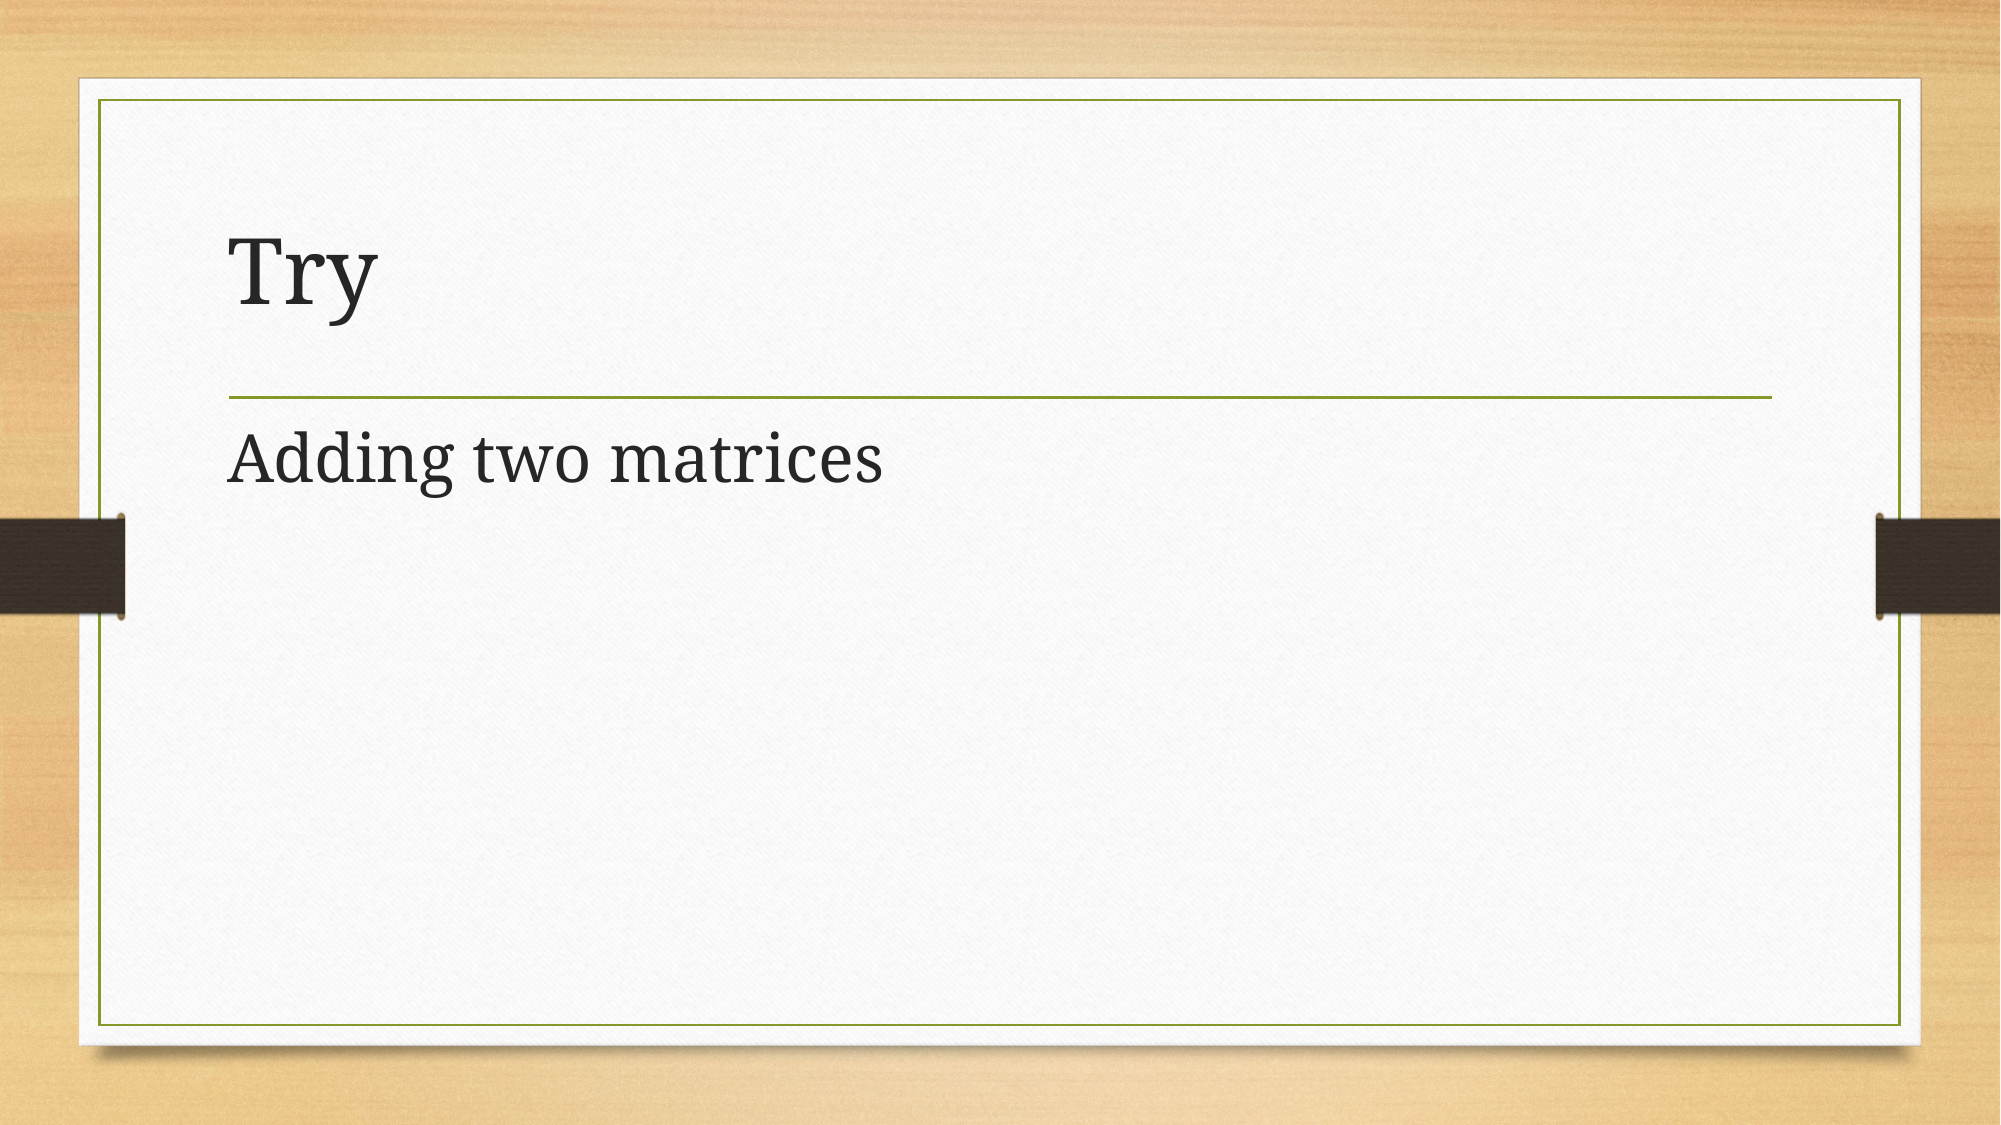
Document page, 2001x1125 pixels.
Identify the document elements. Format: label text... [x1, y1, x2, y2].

picture [0, 0, 2001, 1125]
list Adding two matrices [212, 408, 1820, 1008]
title Try [212, 161, 1788, 375]
